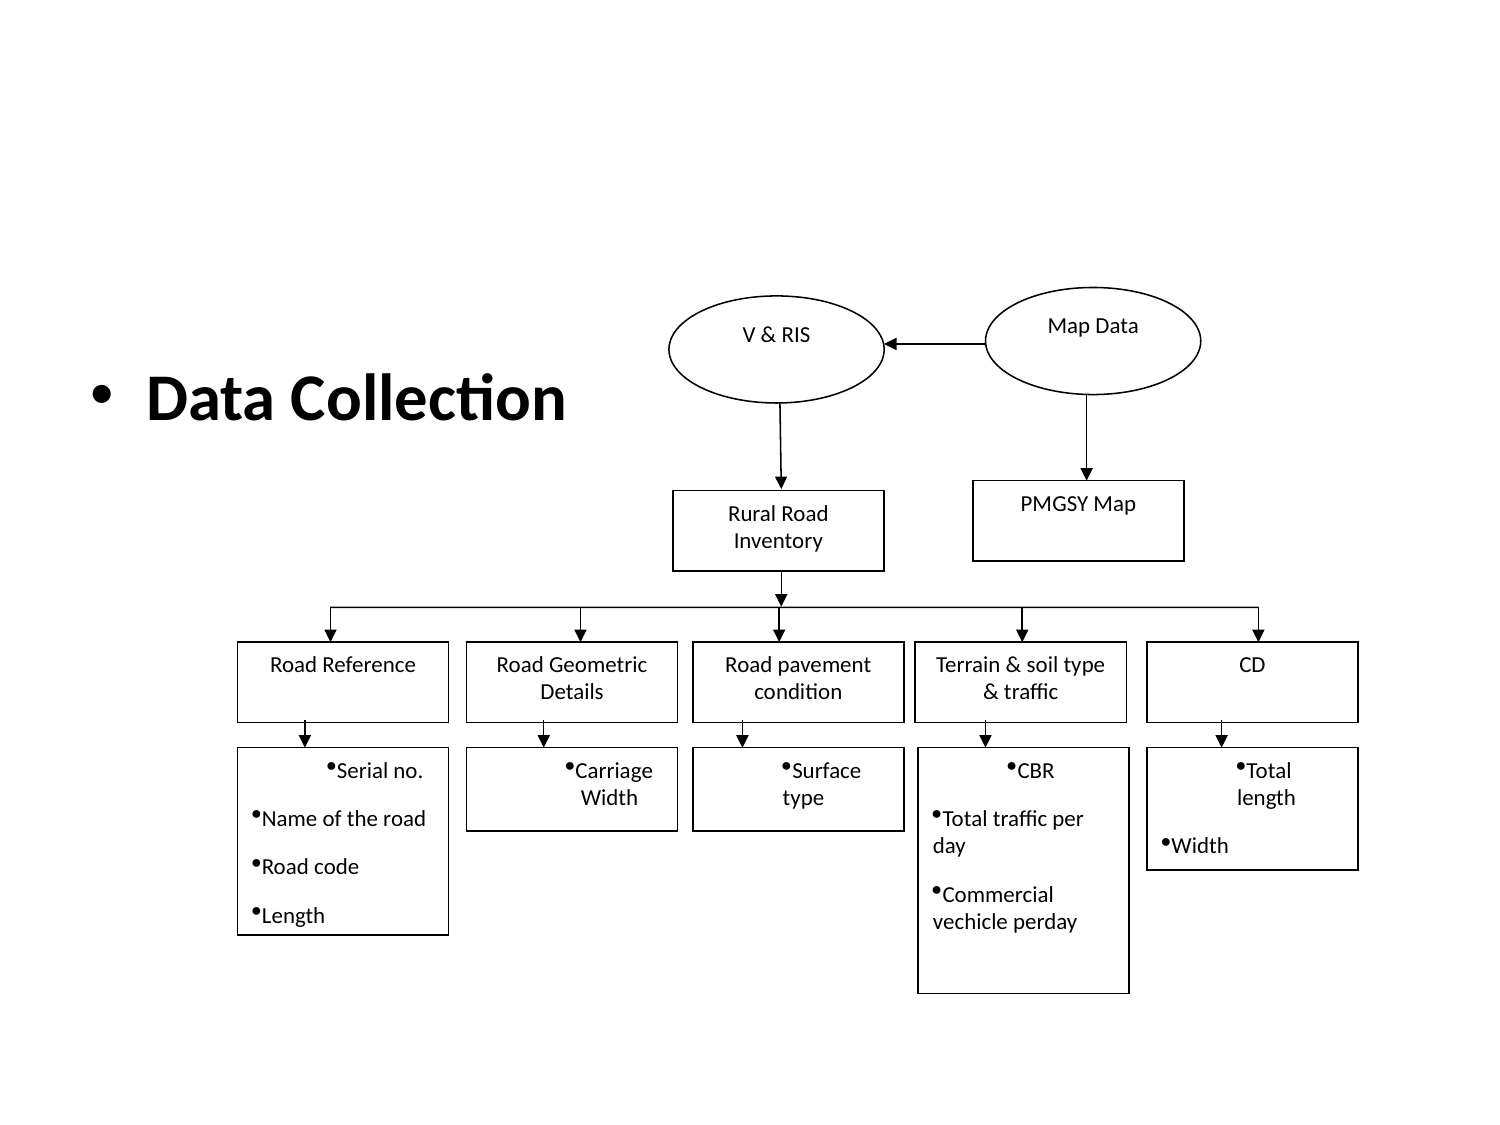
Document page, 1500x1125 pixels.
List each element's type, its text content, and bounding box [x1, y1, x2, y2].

list Data Collection [75, 262, 1425, 1005]
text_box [237, 287, 1359, 994]
